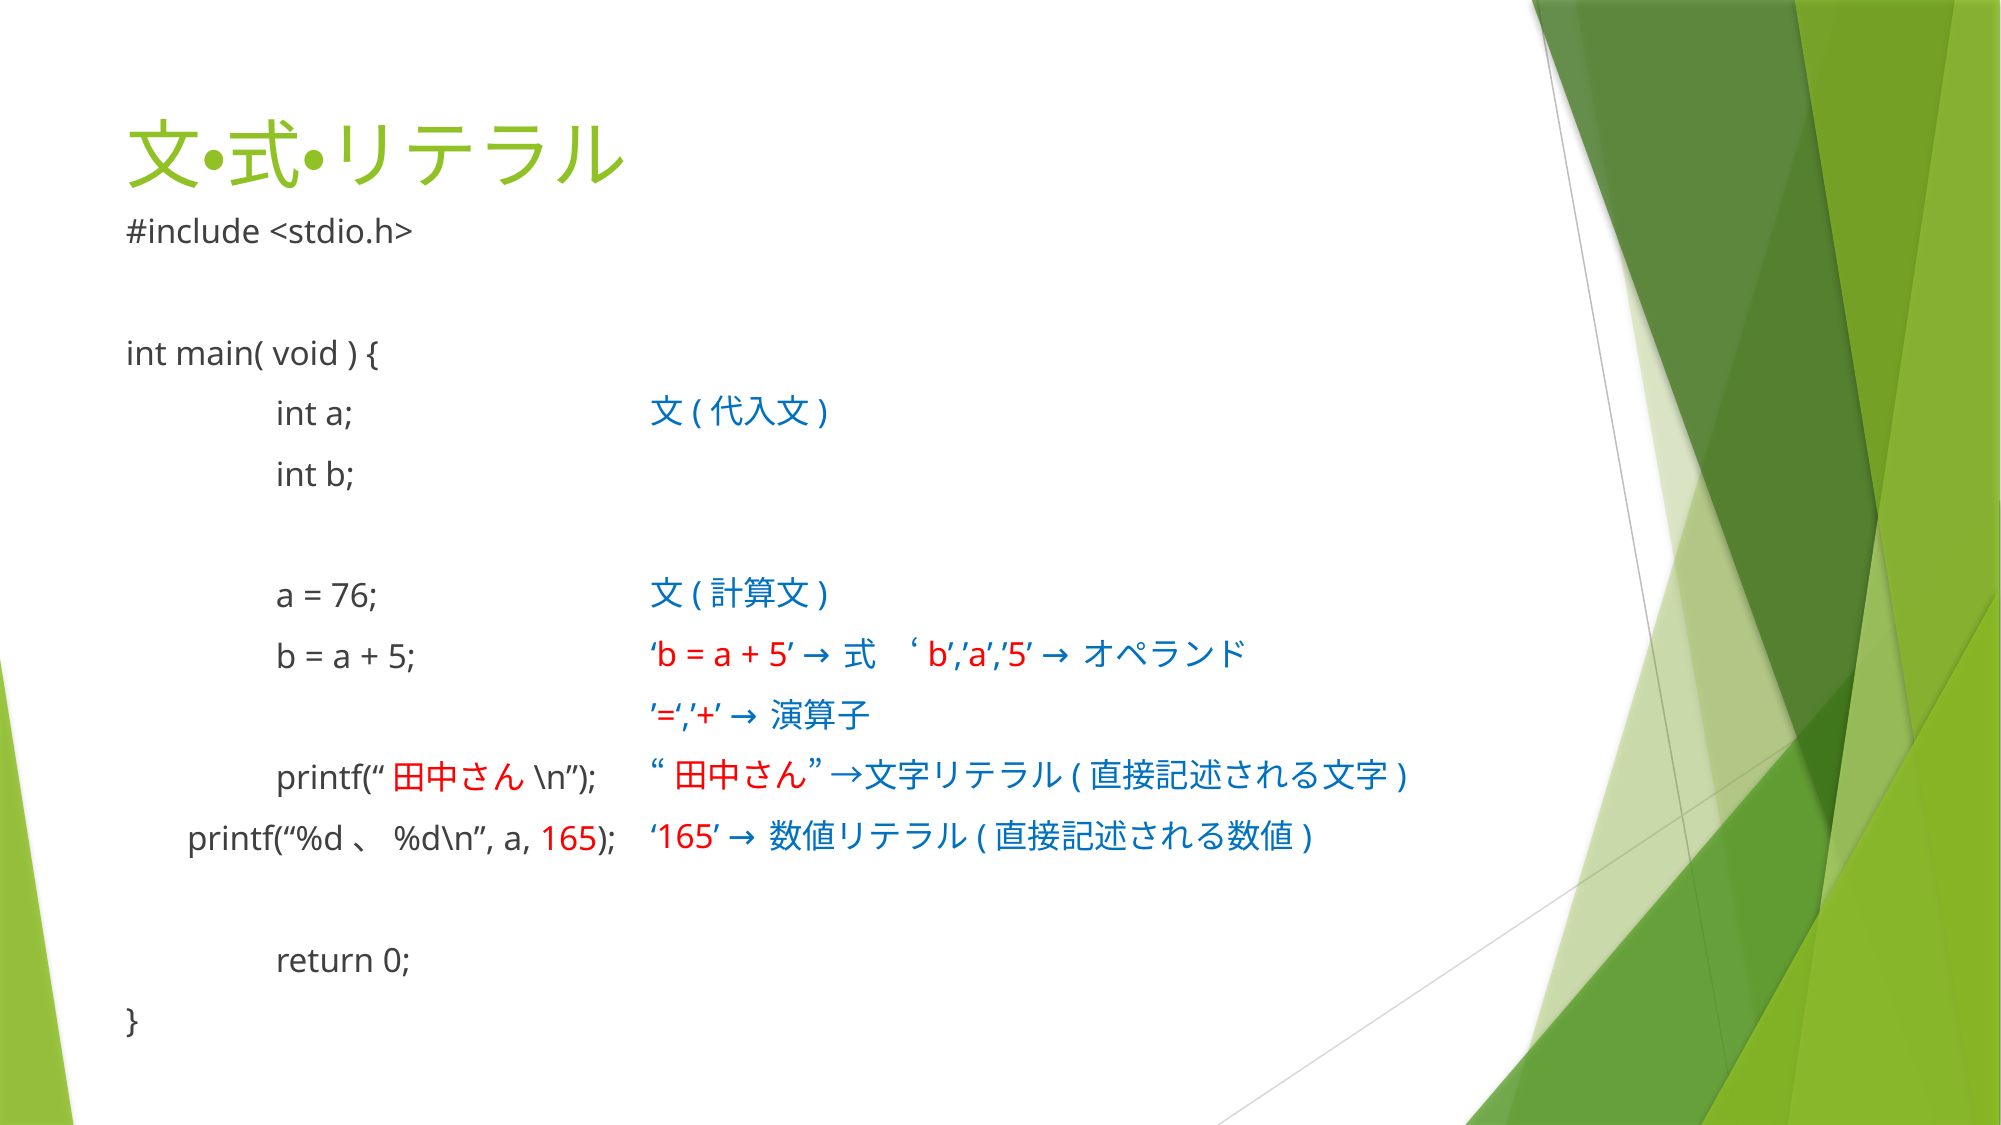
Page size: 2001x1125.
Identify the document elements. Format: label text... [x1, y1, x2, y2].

title 文・式・リテラル [111, 99, 1522, 202]
list 文(代入文) 文(計算文) ‘b = a + 5’ →式 ‘b’,’a’,’5’ →オペランド ’=‘,’+’ →演算子 “田中さん” →文字リテラル(直接記述される文字) ‘165’ →数値リテラル(直接記述される数値) [635, 200, 1522, 1059]
list #include <stdio.h> int main( void ) { int a; int b; a = 76; b = a + 5; printf(“田中さん\n”); printf(“%d、%d\n”, a, 165); return 0; } [110, 202, 635, 1059]
